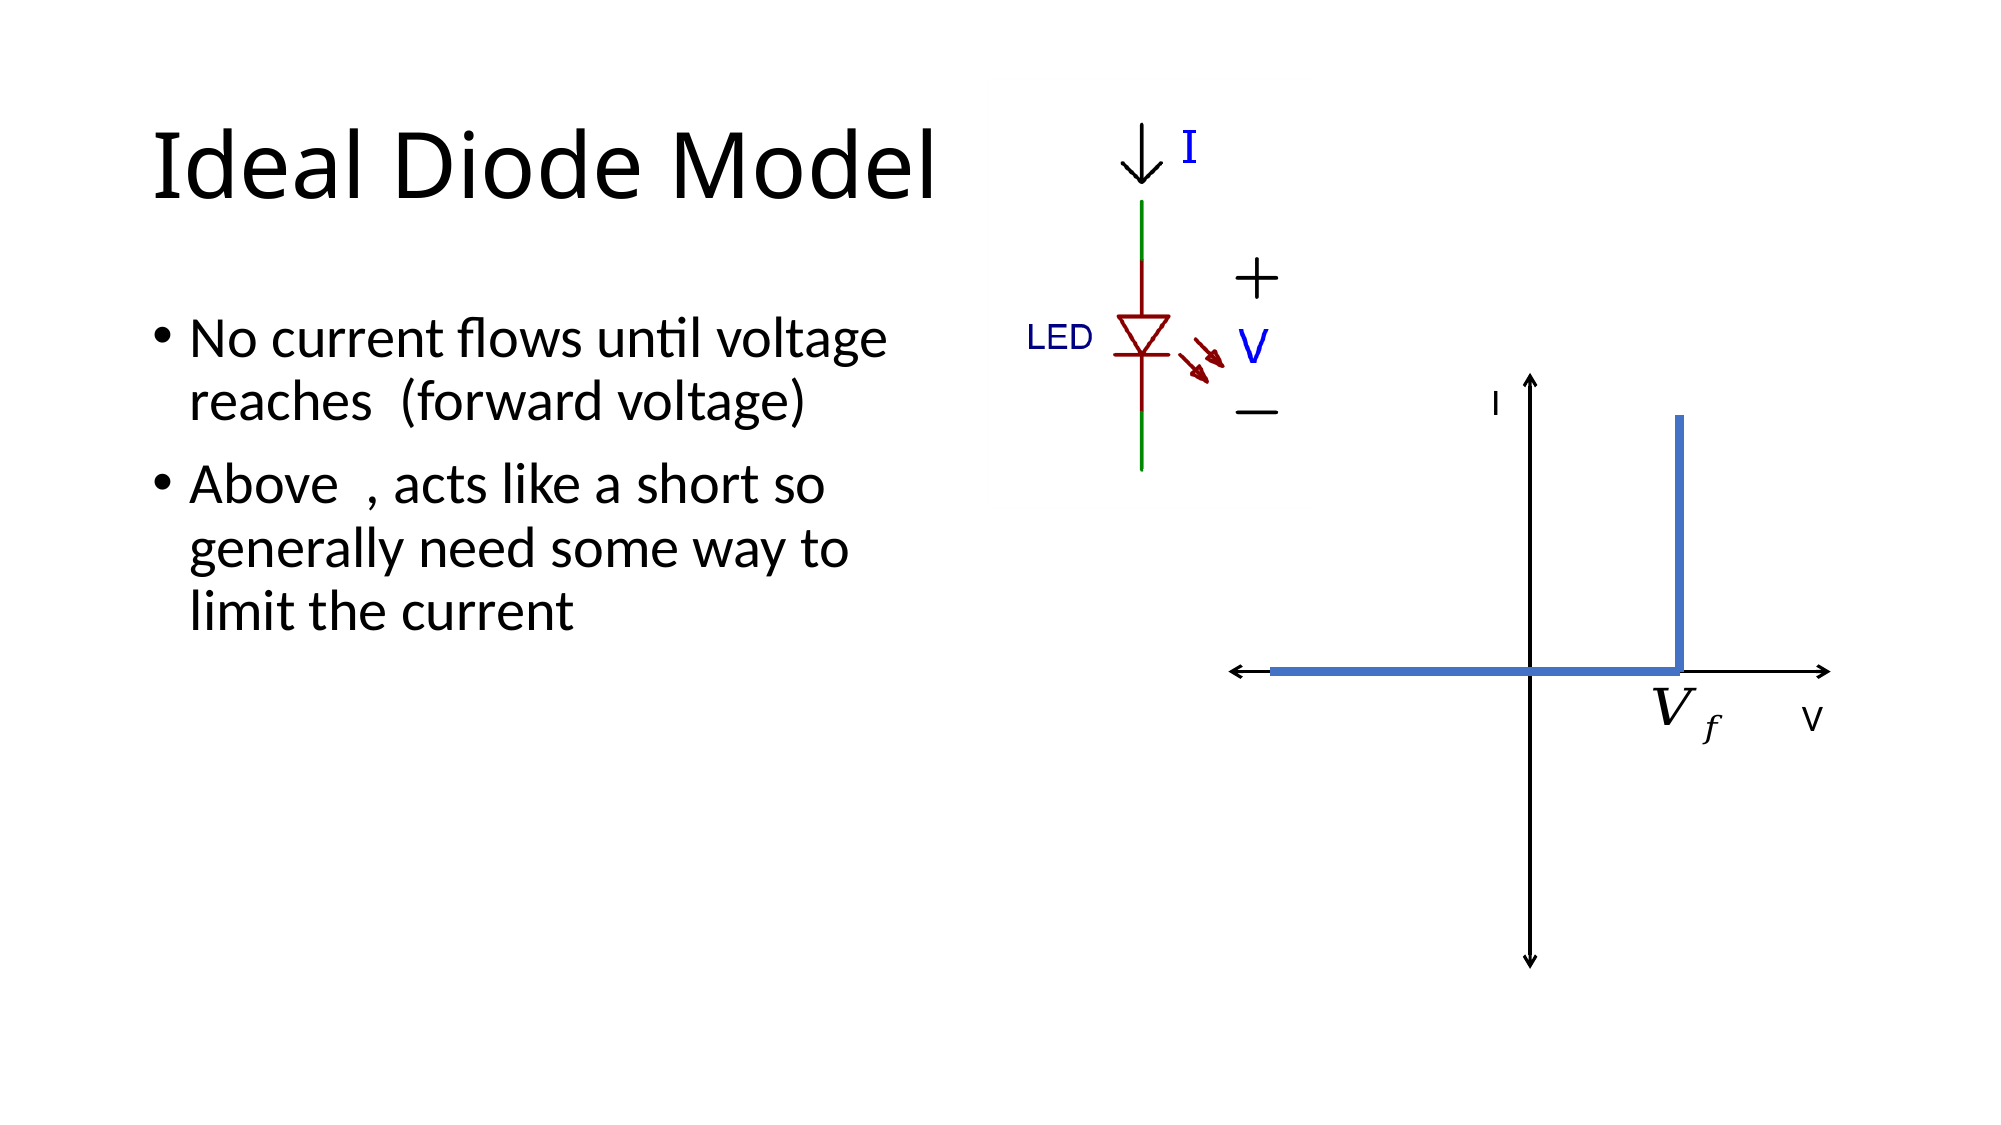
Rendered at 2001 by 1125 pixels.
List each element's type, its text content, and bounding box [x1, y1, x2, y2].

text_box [1228, 370, 1839, 969]
title Ideal Diode Model [137, 59, 1863, 278]
picture [988, 78, 1314, 508]
